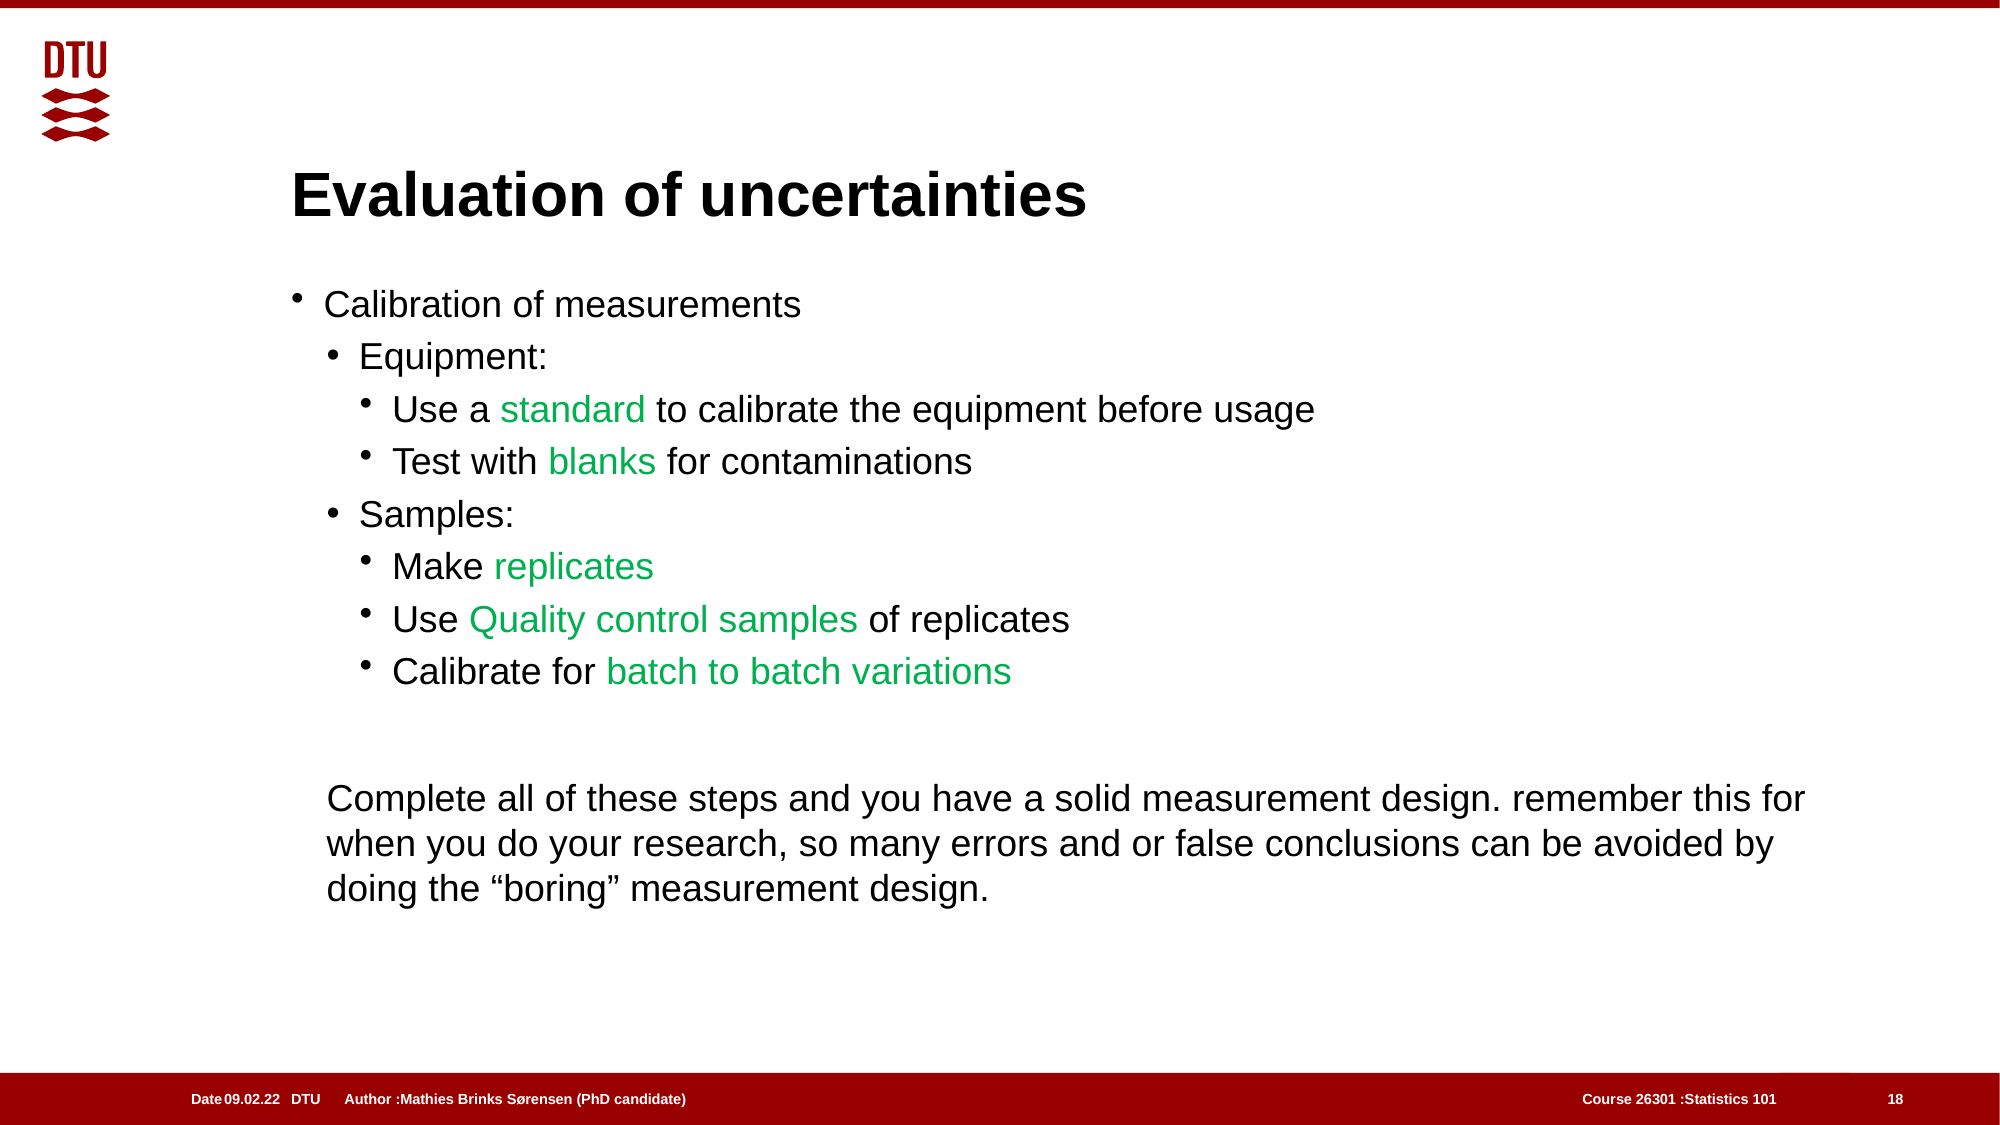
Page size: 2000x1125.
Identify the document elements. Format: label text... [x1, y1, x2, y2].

title Evaluation of uncertainties [291, 69, 1819, 230]
slide_number 18 [1887, 1073, 1959, 1125]
list Calibration of measurements Equipment: Use a standard to calibrate the equipment before usage Test with blanks for contaminations Samples: Make replicates Use Quality control samples of replicates Calibrate for batch to batch variations Complete all of these steps and you have a solid measurement design. remember this for when you do your research, so many errors and or false conclusions can be avoided by doing the “boring” measurement design. [291, 279, 1819, 1026]
